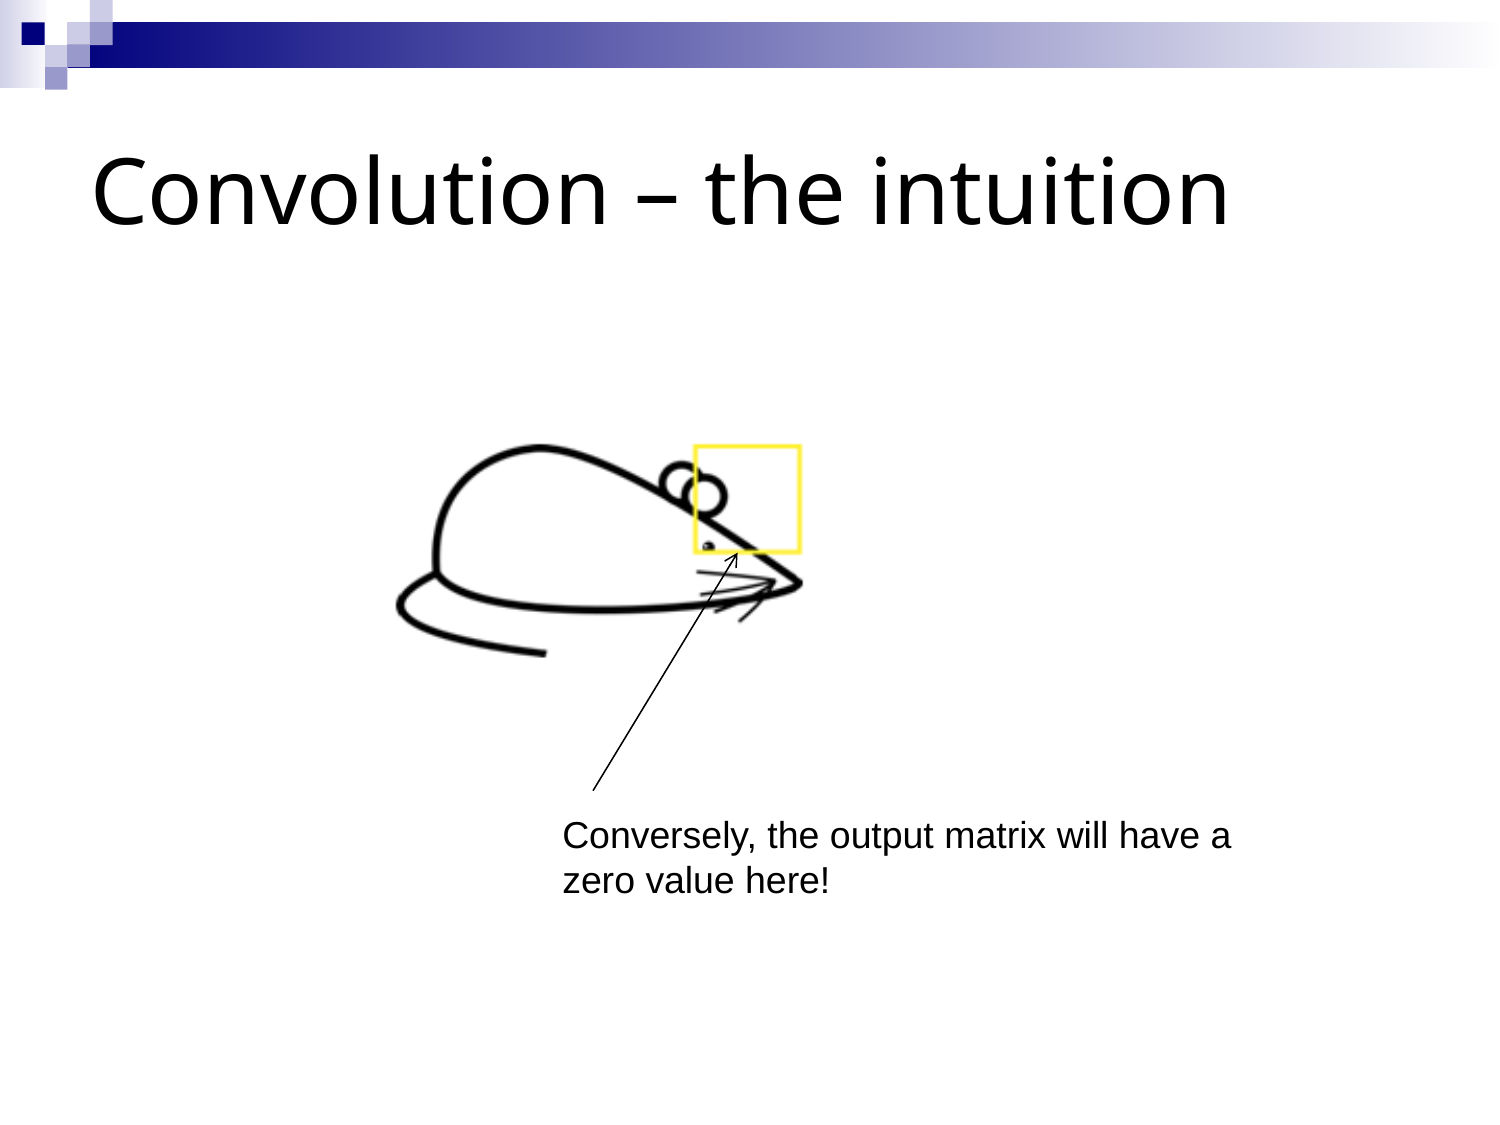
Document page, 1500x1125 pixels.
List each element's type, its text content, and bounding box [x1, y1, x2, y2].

picture [333, 382, 822, 681]
title Convolution – the intuition [75, 75, 1425, 300]
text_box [592, 552, 738, 791]
text_box Conversely, the output matrix will have a zero value here! [547, 803, 1257, 909]
